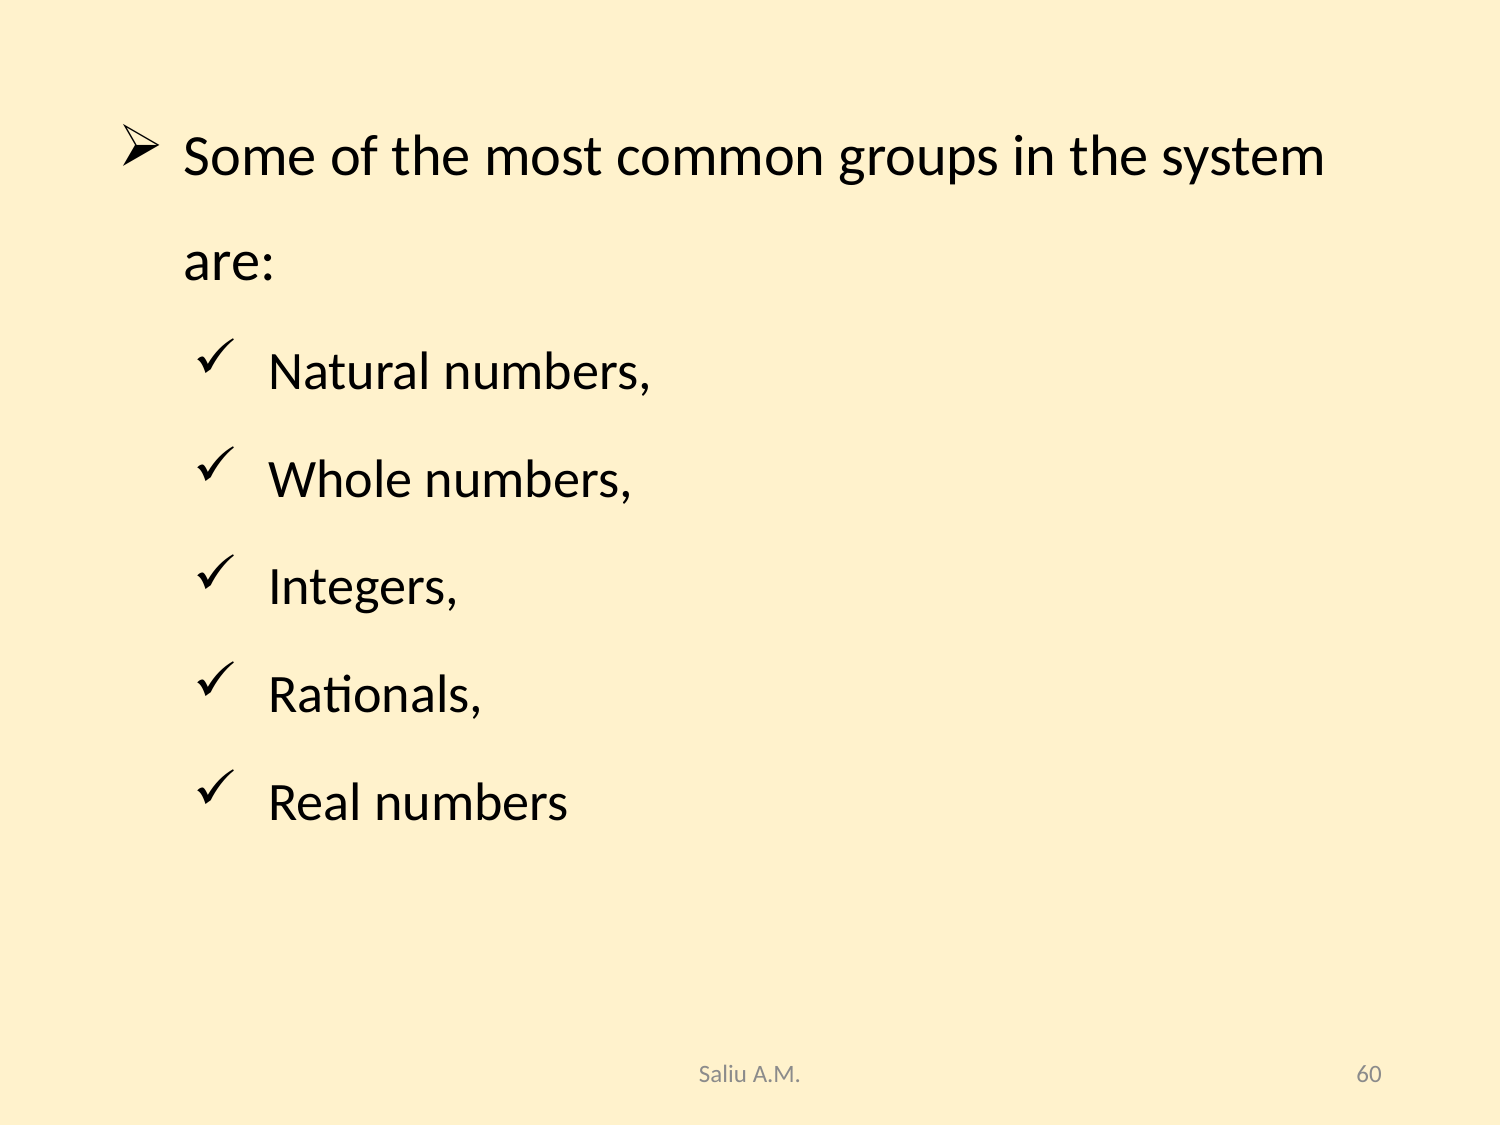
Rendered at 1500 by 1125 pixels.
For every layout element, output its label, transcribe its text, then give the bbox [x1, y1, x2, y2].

list Some of the most common groups in the system are: Natural numbers, Whole numbers, Integers, Rationals, Real numbers [103, 74, 1428, 1051]
footer Saliu A.M. [496, 1042, 1004, 1103]
slide_number 60 [1059, 1042, 1397, 1103]
